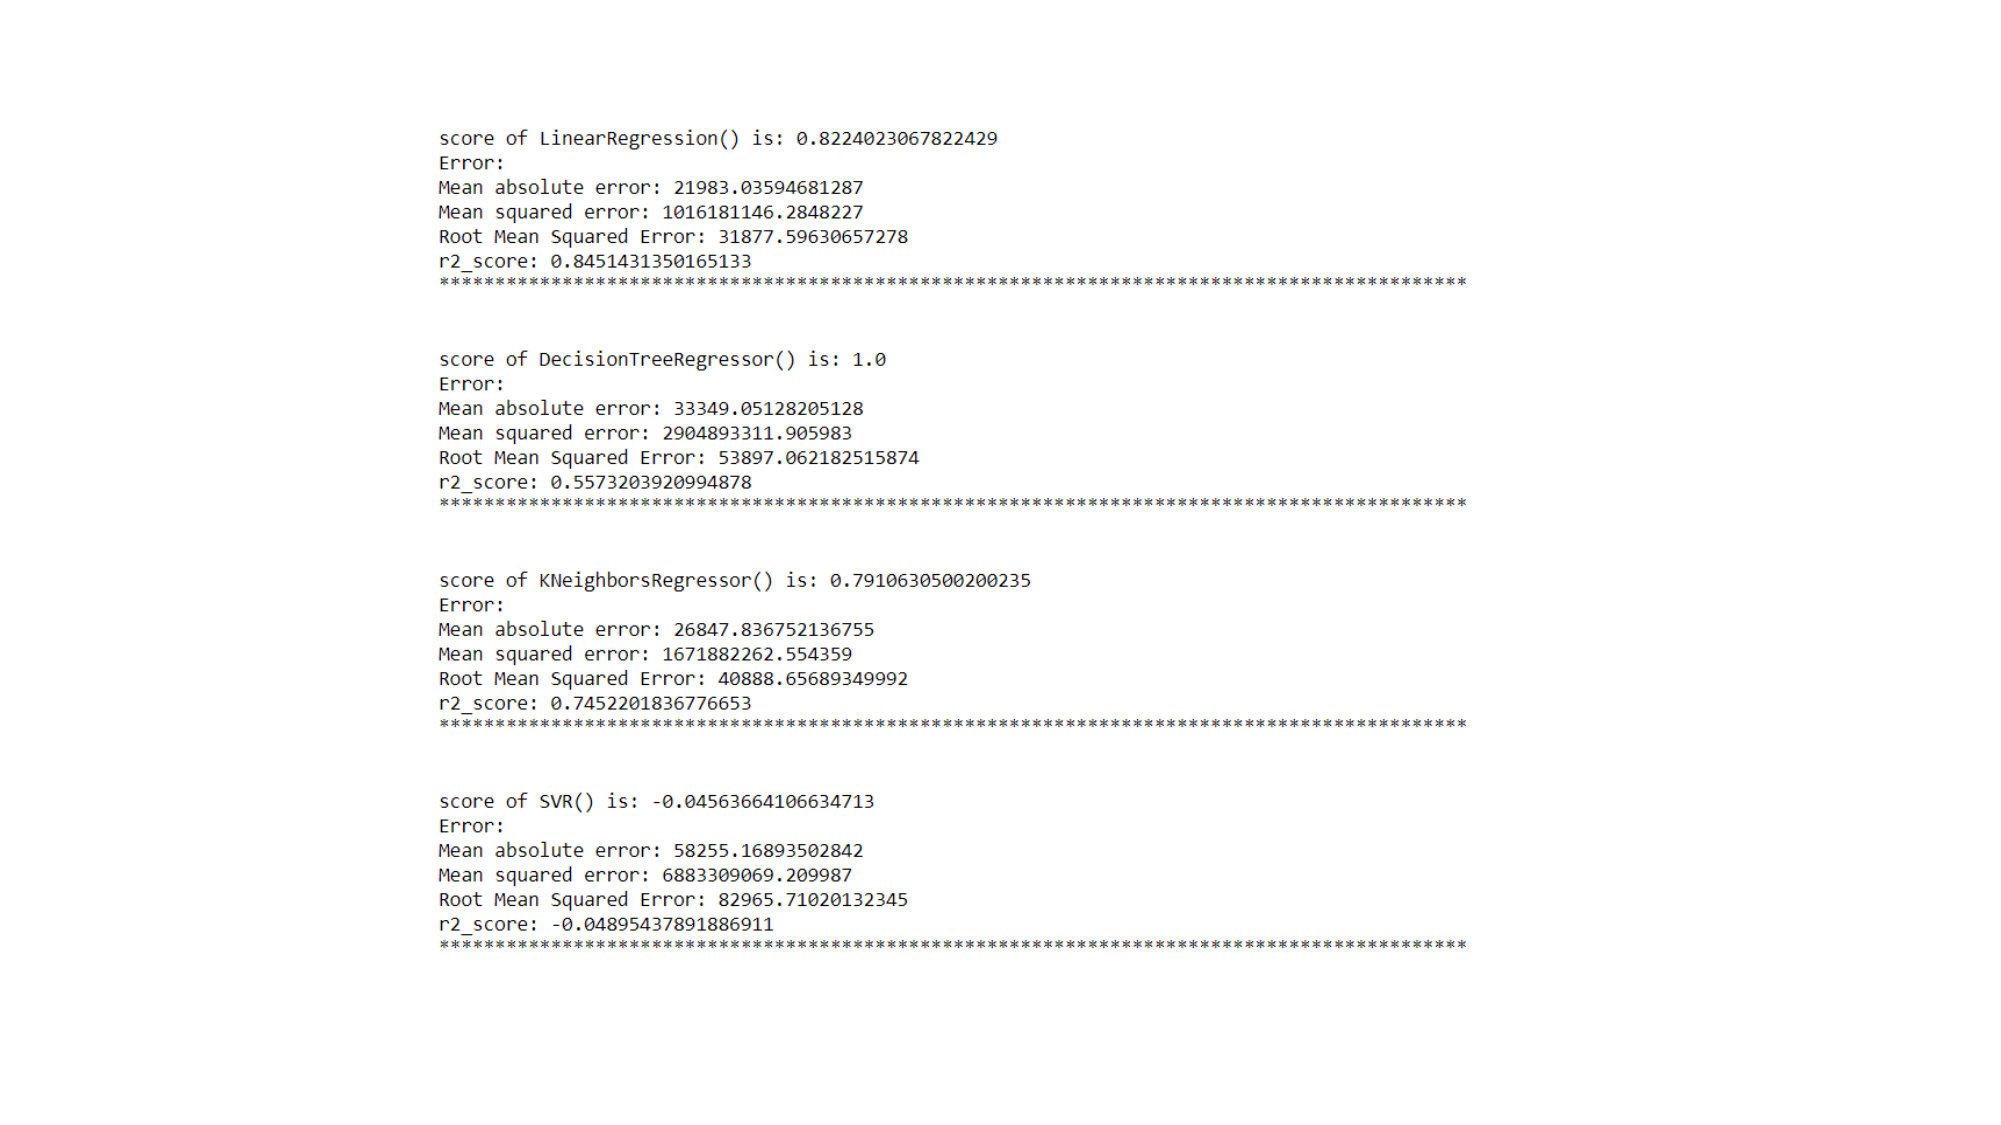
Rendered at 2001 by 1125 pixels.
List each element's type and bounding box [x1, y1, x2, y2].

picture [341, 118, 1638, 995]
